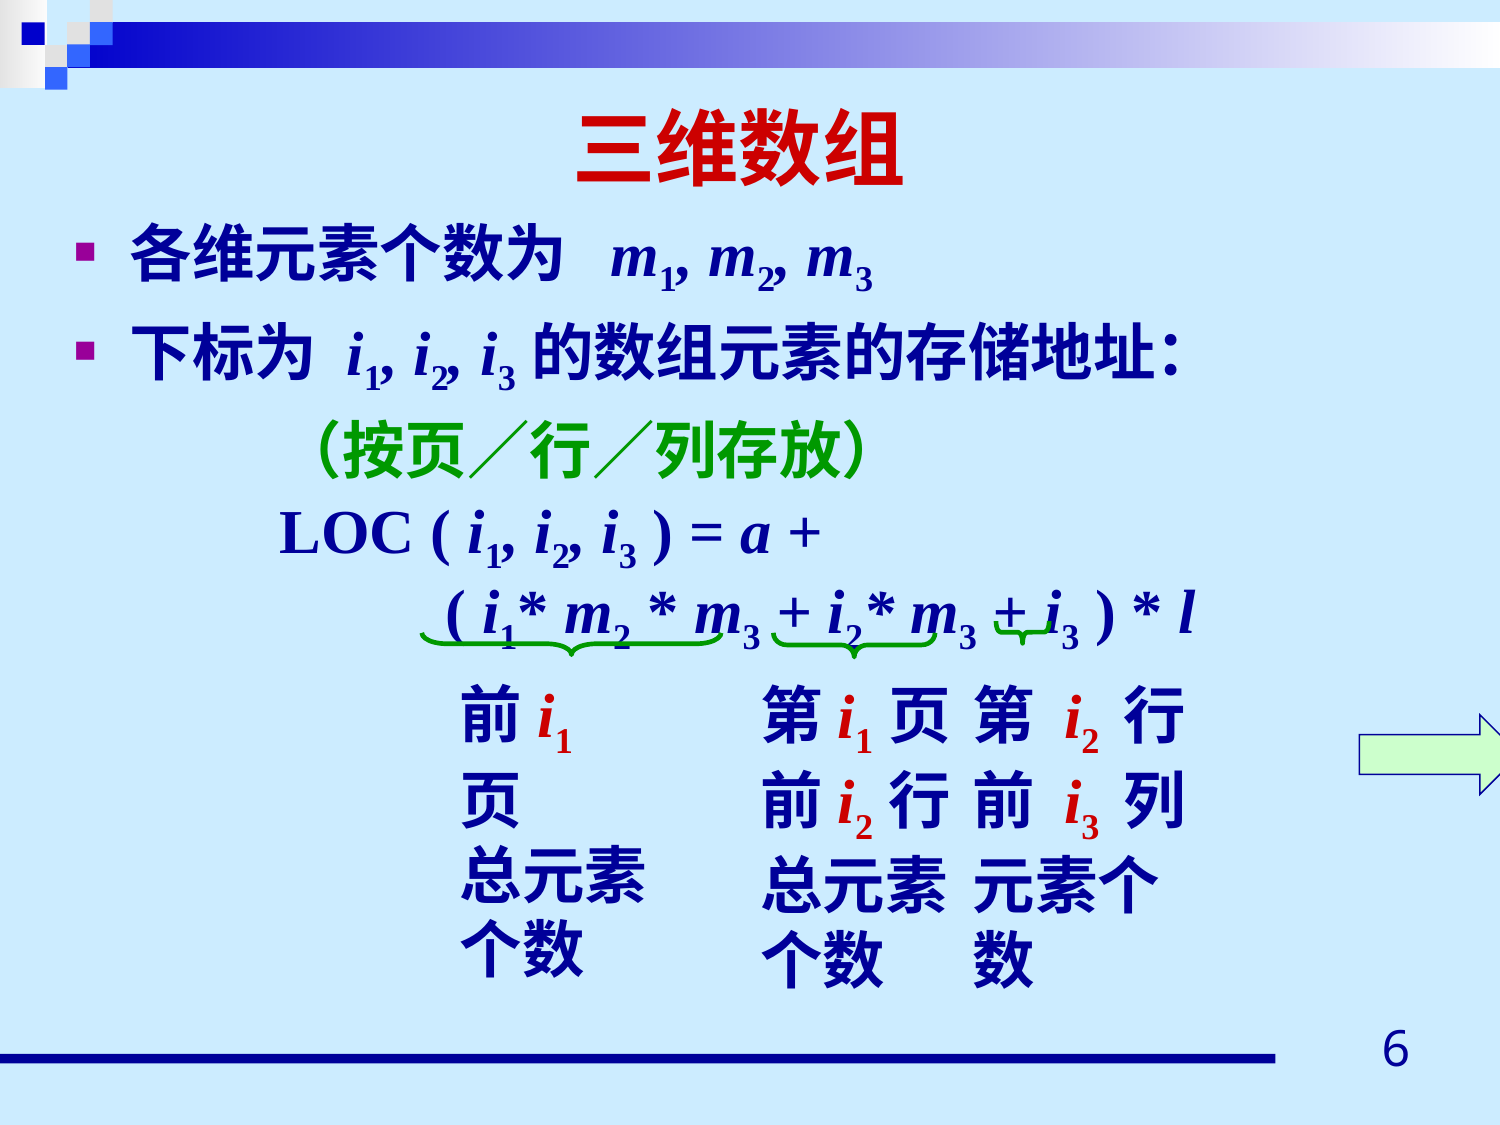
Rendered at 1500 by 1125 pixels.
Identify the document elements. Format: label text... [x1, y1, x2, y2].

text_box 6 [1074, 1017, 1425, 1093]
text_box [773, 632, 936, 658]
text_box 第 i2 行 前 i3 列 元素个 数 [957, 668, 1346, 1004]
text_box [1359, 714, 1500, 795]
text_box [996, 621, 1050, 644]
title 三维数组 [104, 83, 1339, 202]
text_box [421, 632, 722, 655]
text_box 前i1页 总元素 个数 [445, 667, 664, 993]
list 各维元素个数为 m1, m2, m3 下标为 i1, i2, i3的数组元素的存储地址： （按页／行／列存放） LOC ( i1, i2, i3 ) = a + ( i1* m2 * m3 + i2* m3 + i3 ) * l [58, 202, 1500, 672]
text_box 第i1页 前i2行 总元素 个数 [745, 668, 957, 1004]
